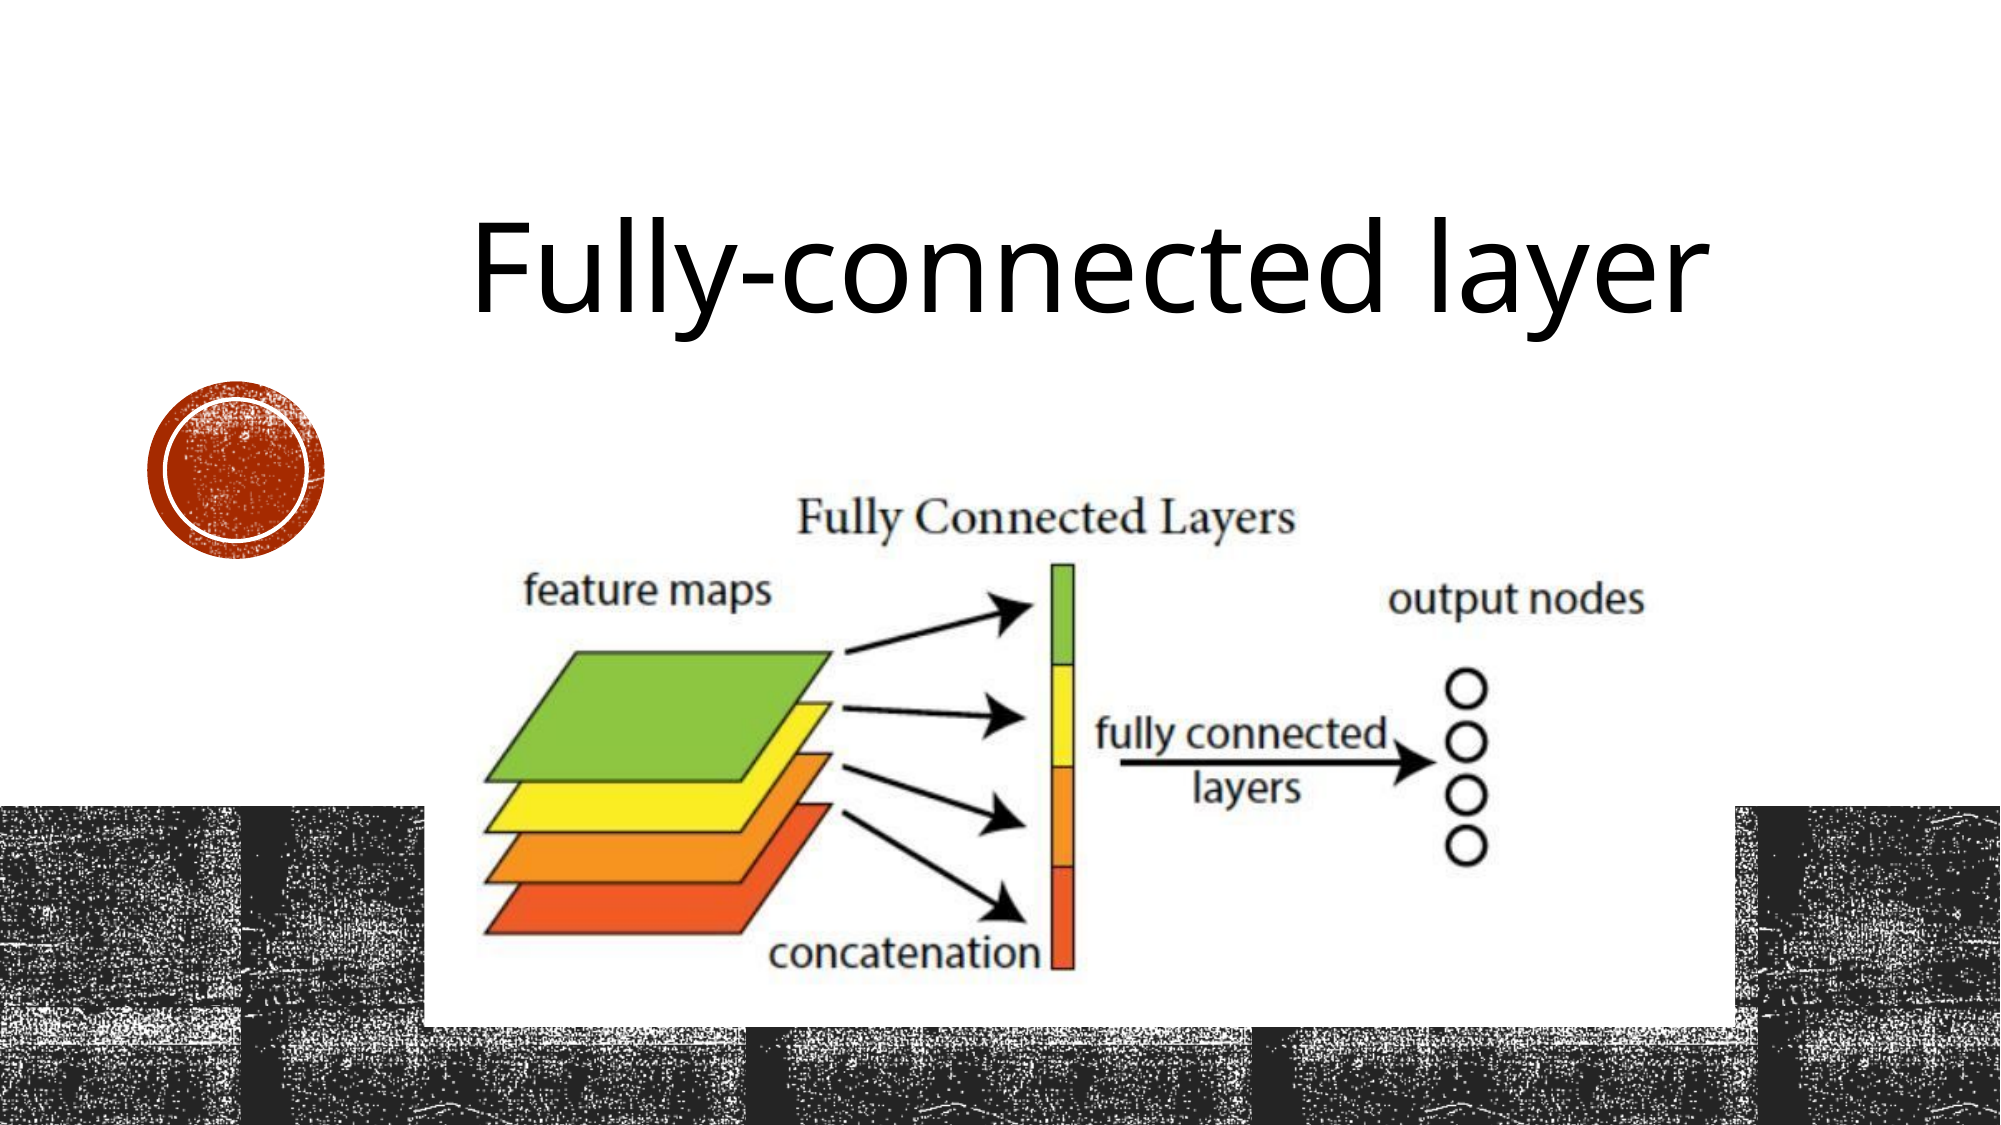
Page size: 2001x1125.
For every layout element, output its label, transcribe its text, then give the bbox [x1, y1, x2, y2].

list Fully-connected layer [302, 197, 1784, 399]
picture [424, 426, 1736, 1026]
